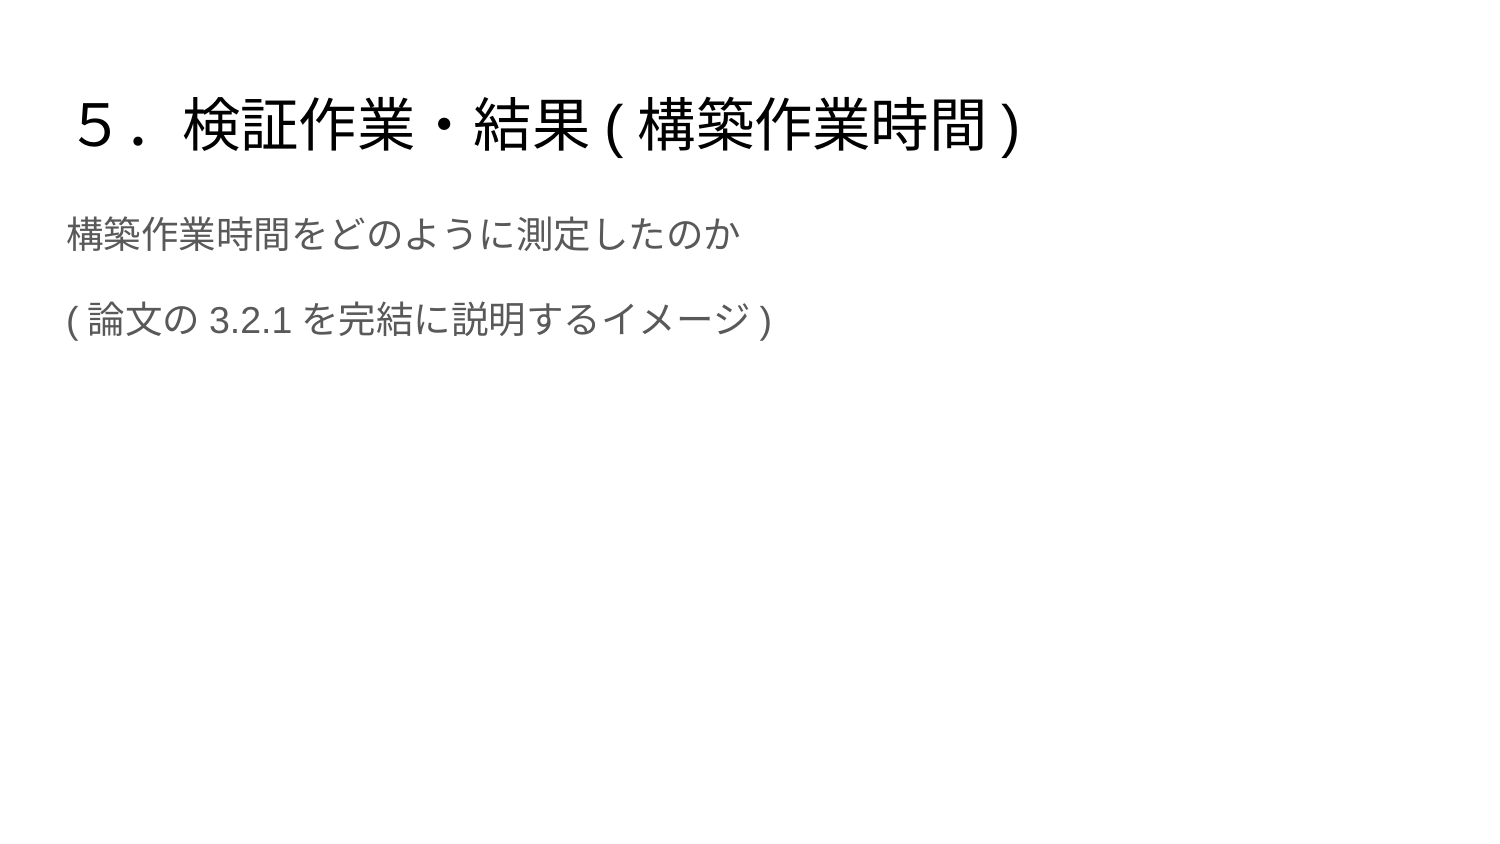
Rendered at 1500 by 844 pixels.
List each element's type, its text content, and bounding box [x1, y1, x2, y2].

title ５．検証作業・結果(構築作業時間) [51, 72, 1449, 167]
list 構築作業時間をどのように測定したのか (論文の3.2.1を完結に説明するイメージ) [51, 189, 1449, 750]
